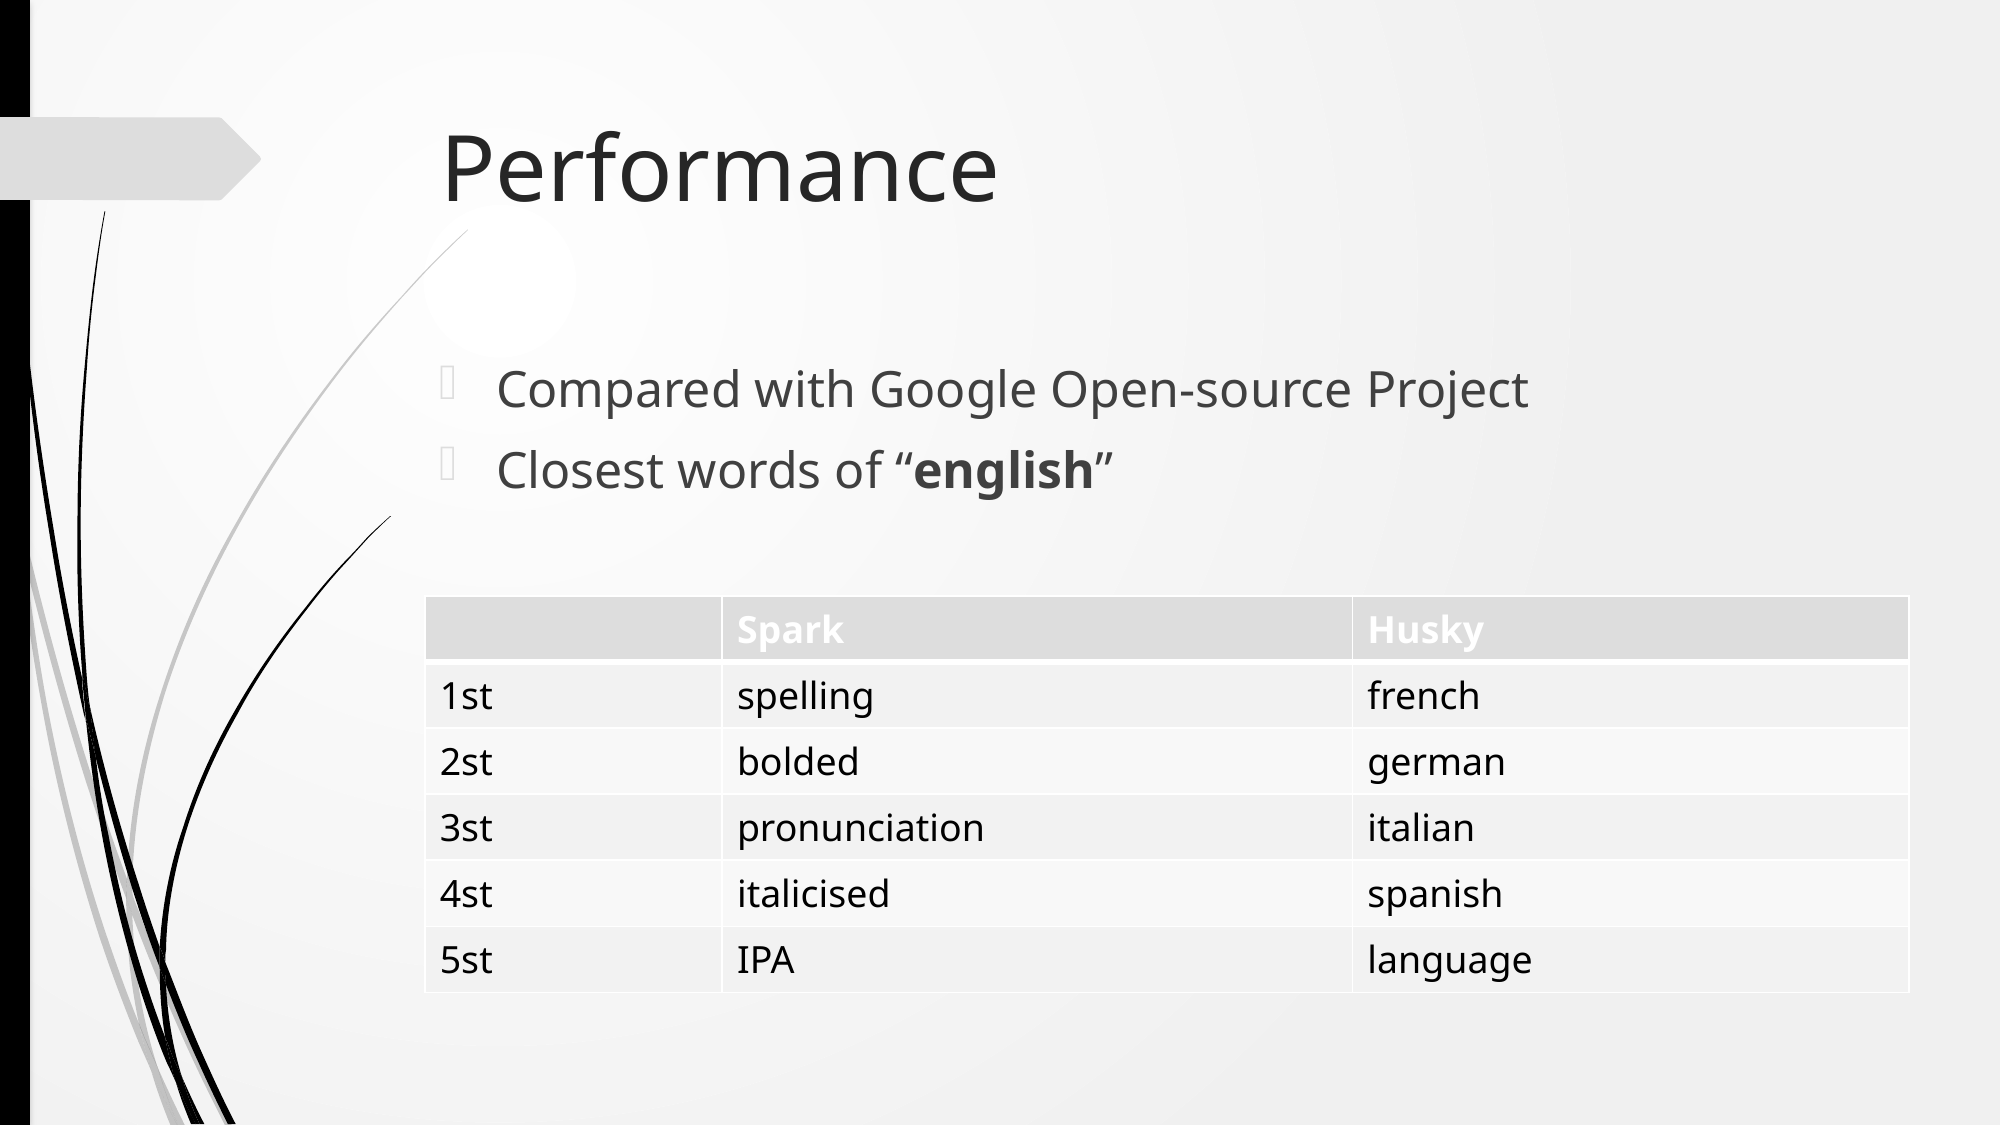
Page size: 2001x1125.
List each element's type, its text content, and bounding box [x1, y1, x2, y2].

table_cell bolded [723, 729, 1352, 793]
table_header [426, 597, 721, 659]
table_cell german [1353, 729, 1908, 793]
table_cell IPA [723, 927, 1352, 992]
table_header Spark [723, 597, 1352, 659]
table_cell 3st [426, 795, 721, 859]
table_cell pronunciation [723, 795, 1352, 859]
table_cell 4st [426, 861, 721, 926]
table_cell spelling [723, 665, 1352, 727]
table_header Husky [1353, 597, 1908, 659]
table_cell 2st [426, 729, 721, 793]
title Performance [425, 102, 1888, 313]
table_cell french [1353, 665, 1908, 727]
table_cell 5st [426, 927, 721, 992]
table_cell 1st [426, 665, 721, 727]
table_cell spanish [1353, 861, 1908, 926]
table_cell italian [1353, 795, 1908, 859]
table_cell language [1353, 927, 1908, 992]
table_cell italicised [723, 861, 1352, 926]
list Compared with Google Open-source Project Closest words of “english” [424, 350, 1888, 514]
